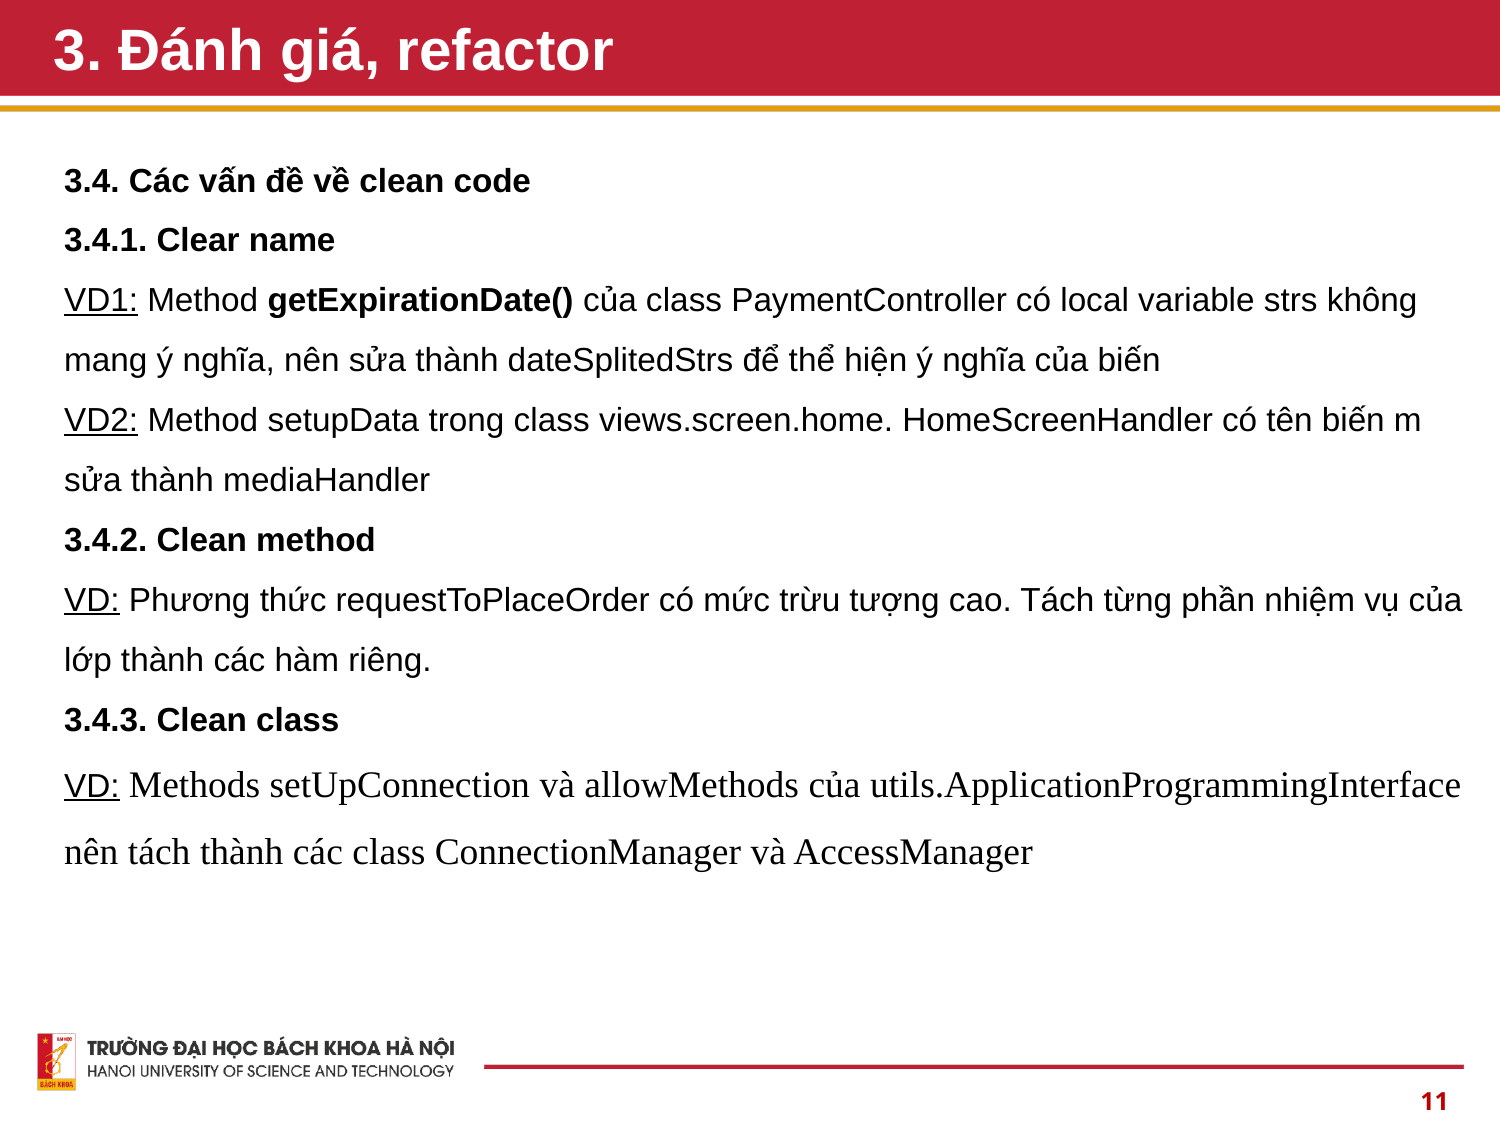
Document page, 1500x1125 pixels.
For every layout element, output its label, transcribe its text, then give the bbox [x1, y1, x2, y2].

title 3. Đánh giá, refactor [38, 12, 1462, 87]
picture [0, 0, 1500, 1125]
text_box 3.4. Các vấn đề về clean code 3.4.1. Clear name VD1: Method getExpirationDate() của class PaymentController có local variable strs không mang ý nghĩa, nên sửa thành dateSplitedStrs để thể hiện ý nghĩa của biến VD2: Method setupData trong class views.screen.home. HomeScreenHandler có tên biến m sửa thành mediaHandler 3.4.2. Clean method VD: Phương thức requestToPlaceOrder có mức trừu tượng cao. Tách từng phần nhiệm vụ của lớp thành các hàm riêng. 3.4.3. Clean class VD: Methods setUpConnection và allowMethods của utils.ApplicationProgrammingInterface nên tách thành các class ConnectionManager và AccessManager [49, 131, 1500, 880]
slide_number 11 [1126, 1078, 1464, 1125]
